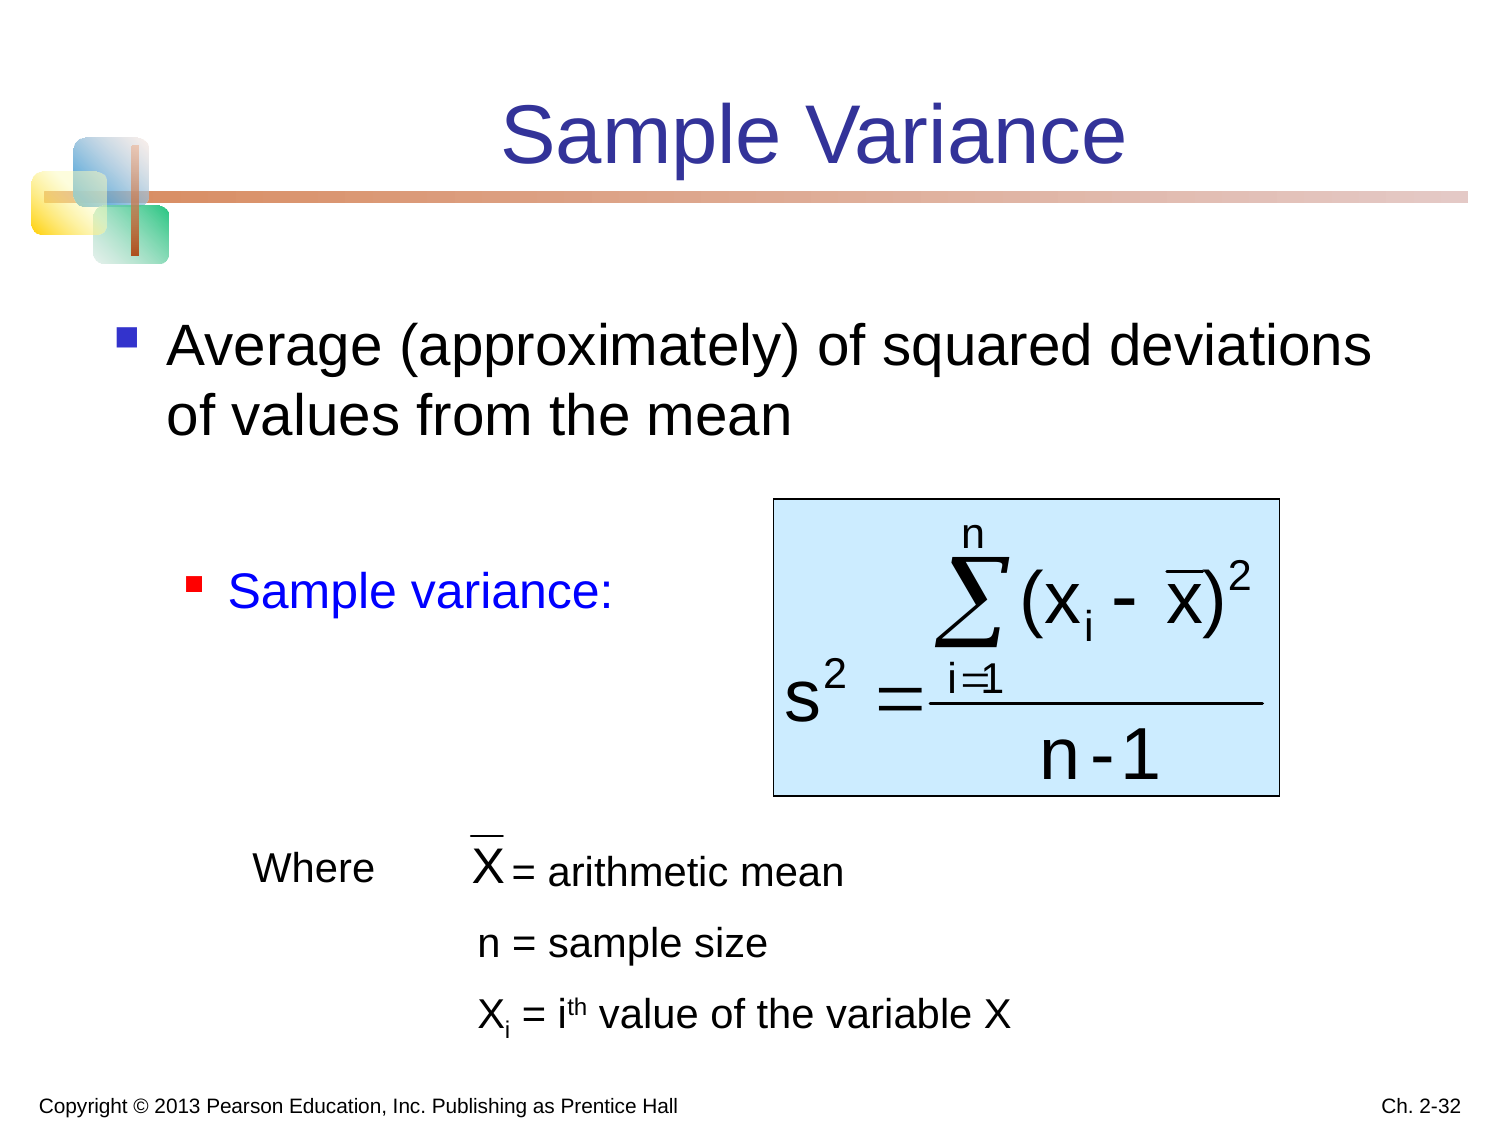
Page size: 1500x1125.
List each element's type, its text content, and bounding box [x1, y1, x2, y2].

slide_number Ch. 2-32 [1124, 1071, 1476, 1125]
text_box Where [237, 824, 425, 900]
text_box = arithmetic mean n = sample size Xi = ith value of the variable X [462, 837, 1125, 1051]
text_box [462, 824, 513, 892]
title Sample Variance [174, 39, 1454, 188]
list Average (approximately) of squared deviations of values from the mean Sample variance: [99, 299, 1426, 1044]
footer Copyright © 2013 Pearson Education, Inc. Publishing as Prentice Hall [24, 1071, 826, 1125]
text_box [773, 499, 1279, 796]
